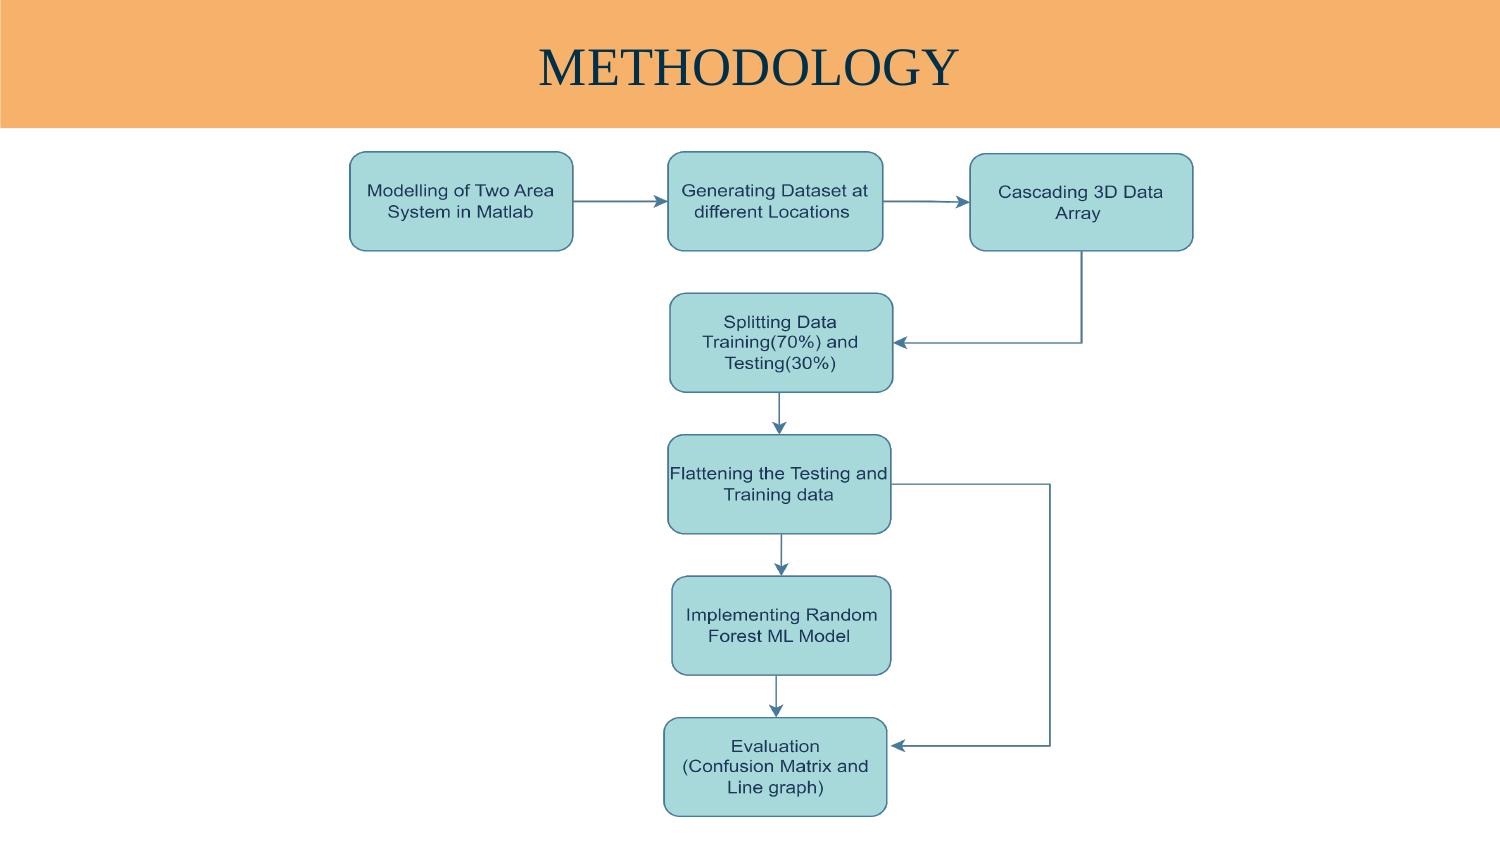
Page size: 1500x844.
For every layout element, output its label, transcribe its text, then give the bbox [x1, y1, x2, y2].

text_box METHODOLOGY [0, 0, 1500, 129]
picture [349, 151, 1195, 818]
